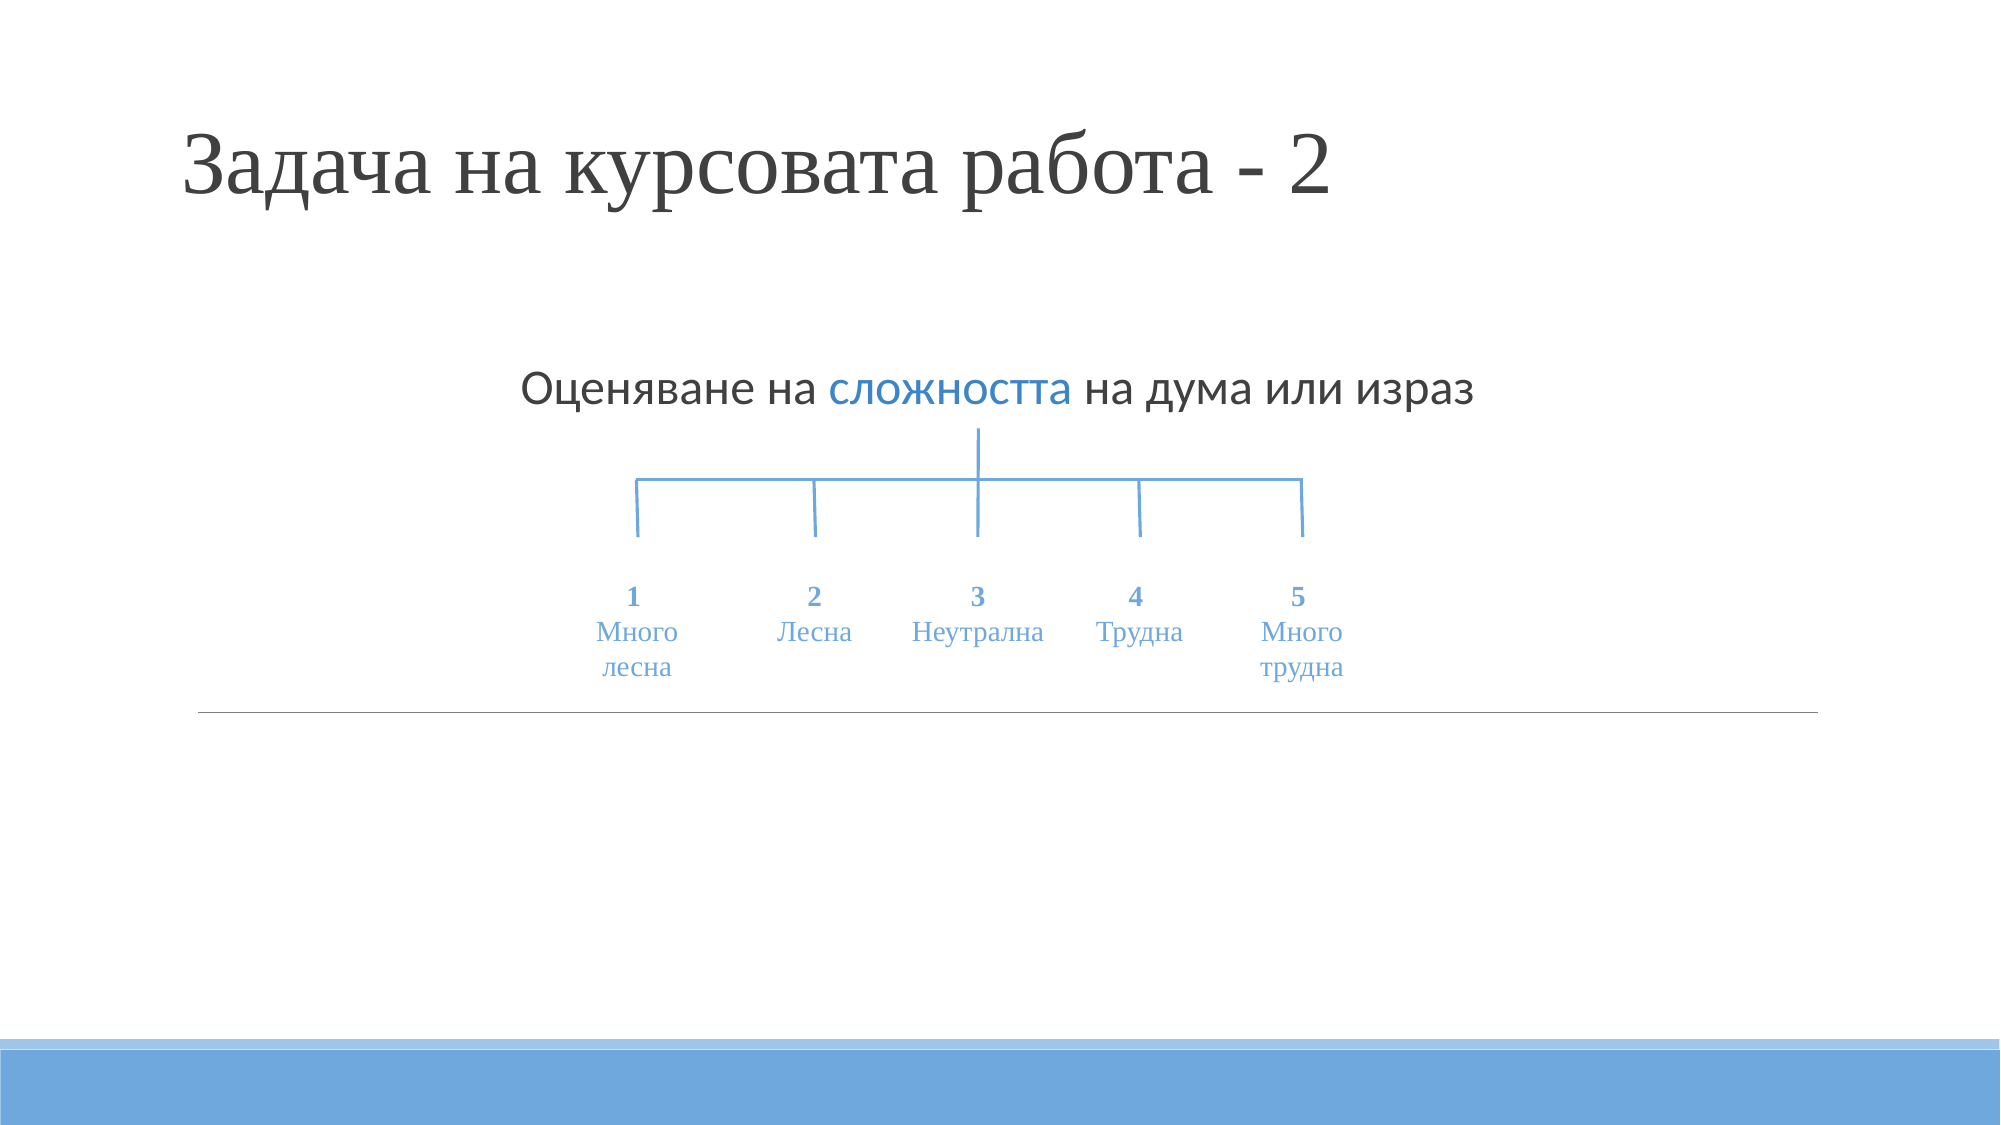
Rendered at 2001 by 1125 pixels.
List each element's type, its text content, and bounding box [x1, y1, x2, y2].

text_box 3 Неутрална [895, 562, 1057, 660]
text_box 5 Много трудна [1219, 562, 1385, 660]
title Задача на курсовата работа - 2 [165, 89, 1816, 328]
text_box 2 Лесна [732, 562, 895, 660]
text_box 4 Трудна [1057, 562, 1219, 660]
text_box 1 Много лесна [554, 562, 720, 660]
list Оценяване на сложността на дума или израз [520, 277, 1480, 420]
